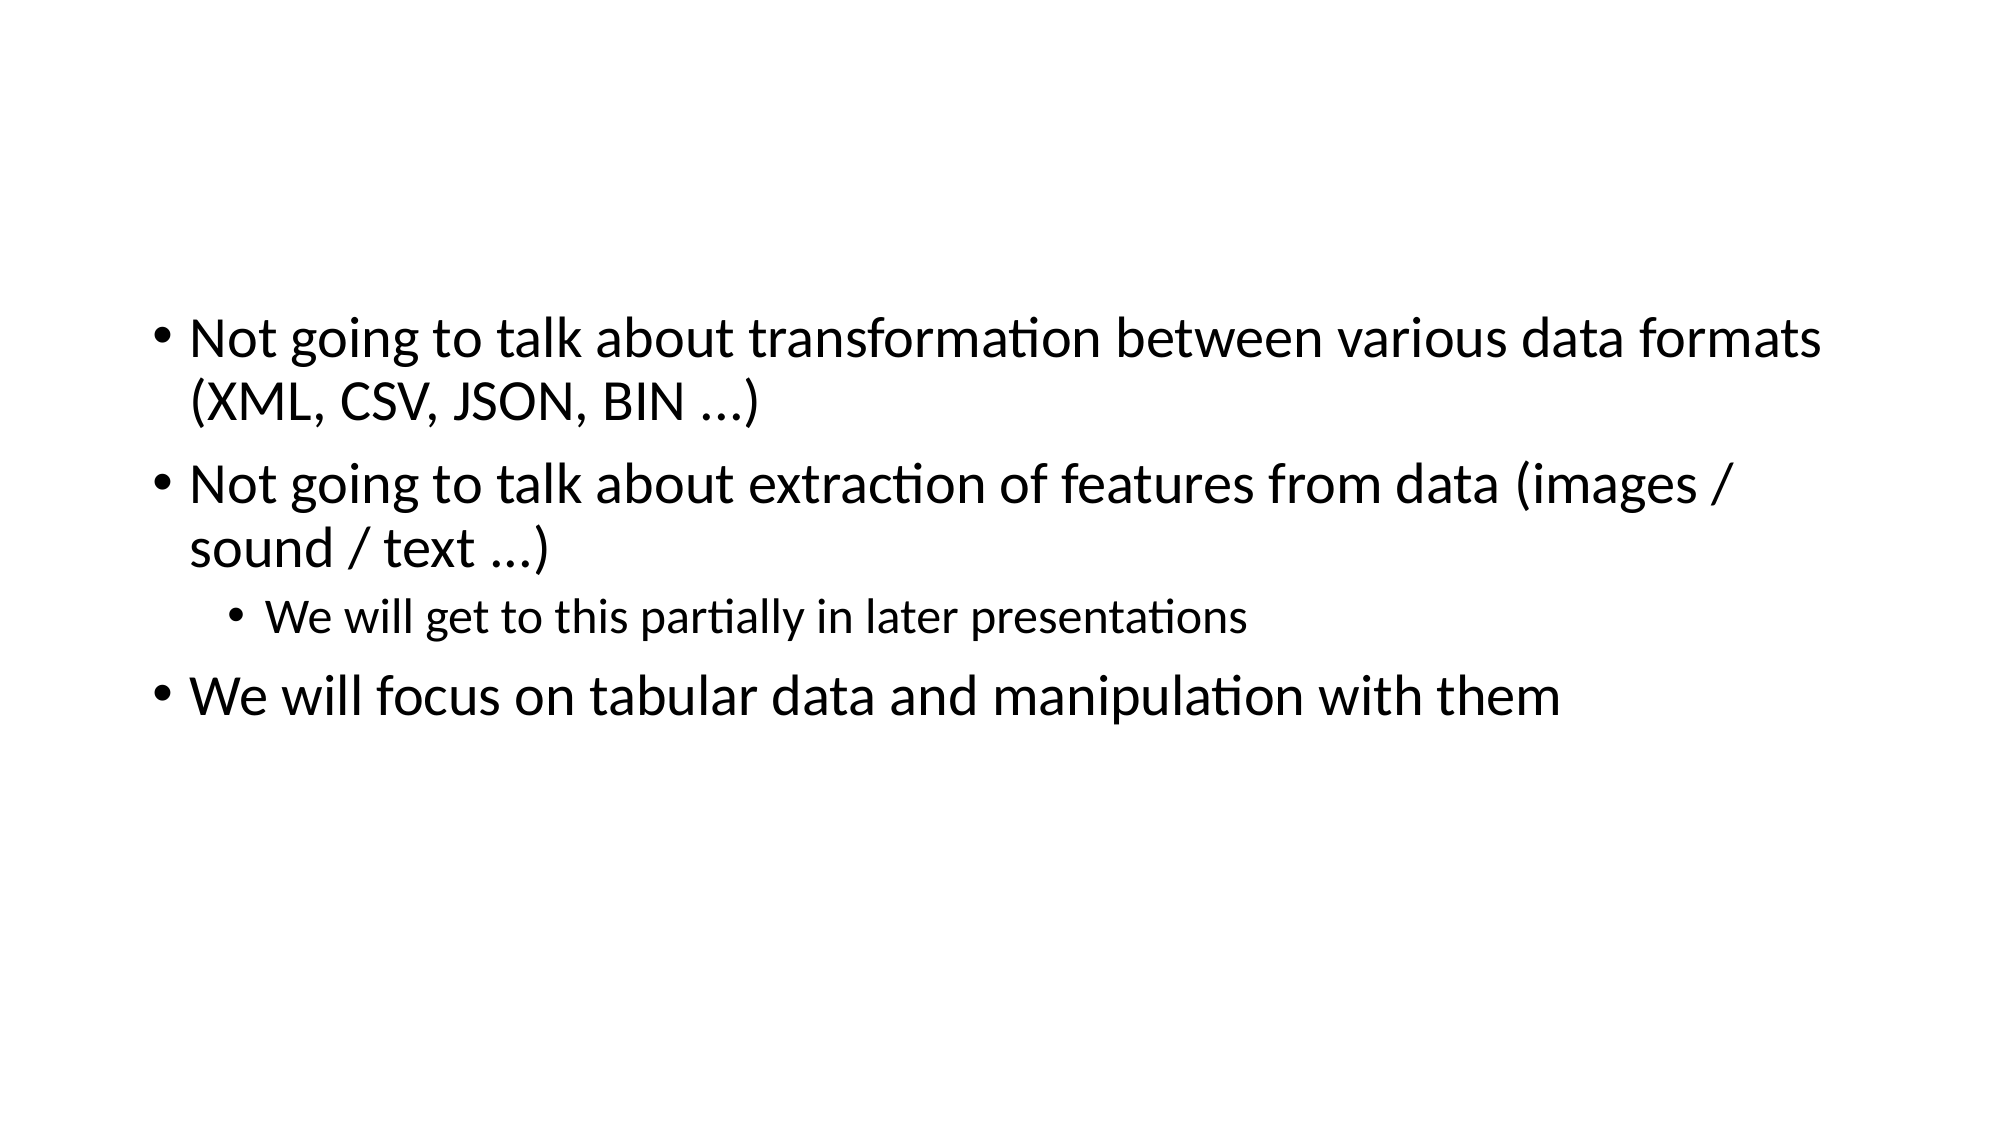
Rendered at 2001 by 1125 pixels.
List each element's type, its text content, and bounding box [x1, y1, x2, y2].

list Not going to talk about transformation between various data formats (XML, CSV, JSON, BIN ...) Not going to talk about extraction of features from data (images / sound / text ...) We will get to this partially in later presentations We will focus on tabular data and manipulation with them [137, 299, 1863, 1014]
